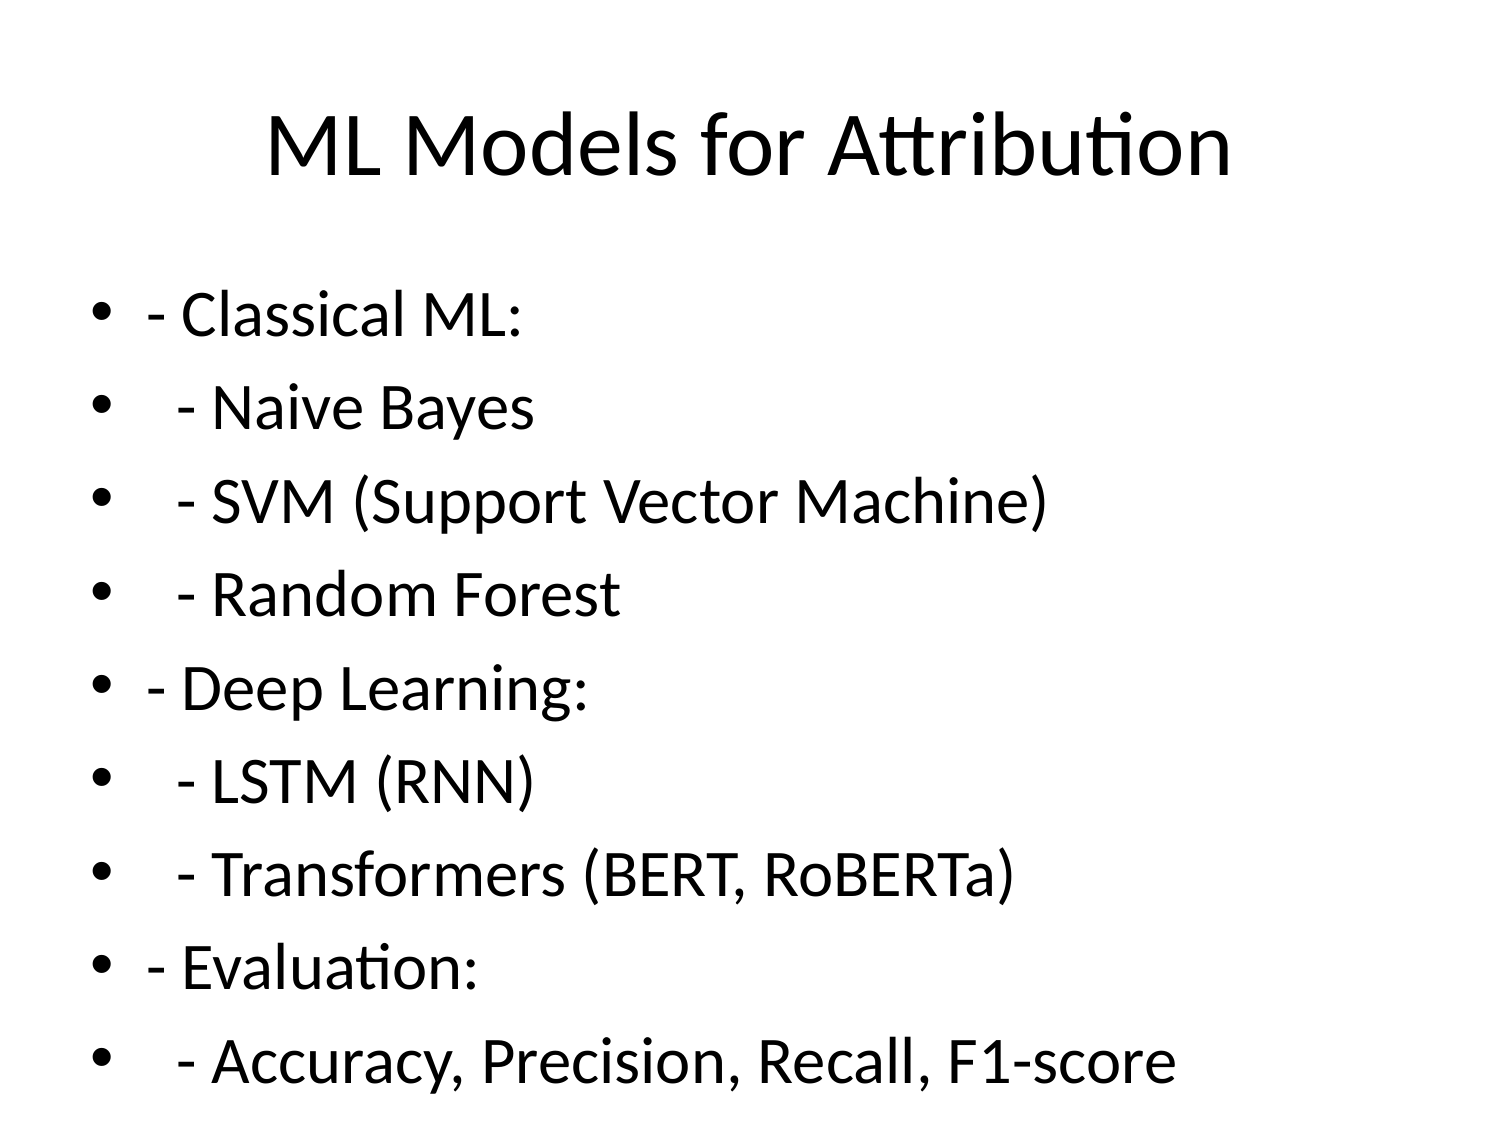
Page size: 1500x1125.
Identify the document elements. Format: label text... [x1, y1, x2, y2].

title ML Models for Attribution [75, 45, 1425, 233]
list - Classical ML: - Naive Bayes - SVM (Support Vector Machine) - Random Forest - Deep Learning: - LSTM (RNN) - Transformers (BERT, RoBERTa) - Evaluation: - Accuracy, Precision, Recall, F1-score [75, 262, 1425, 1005]
